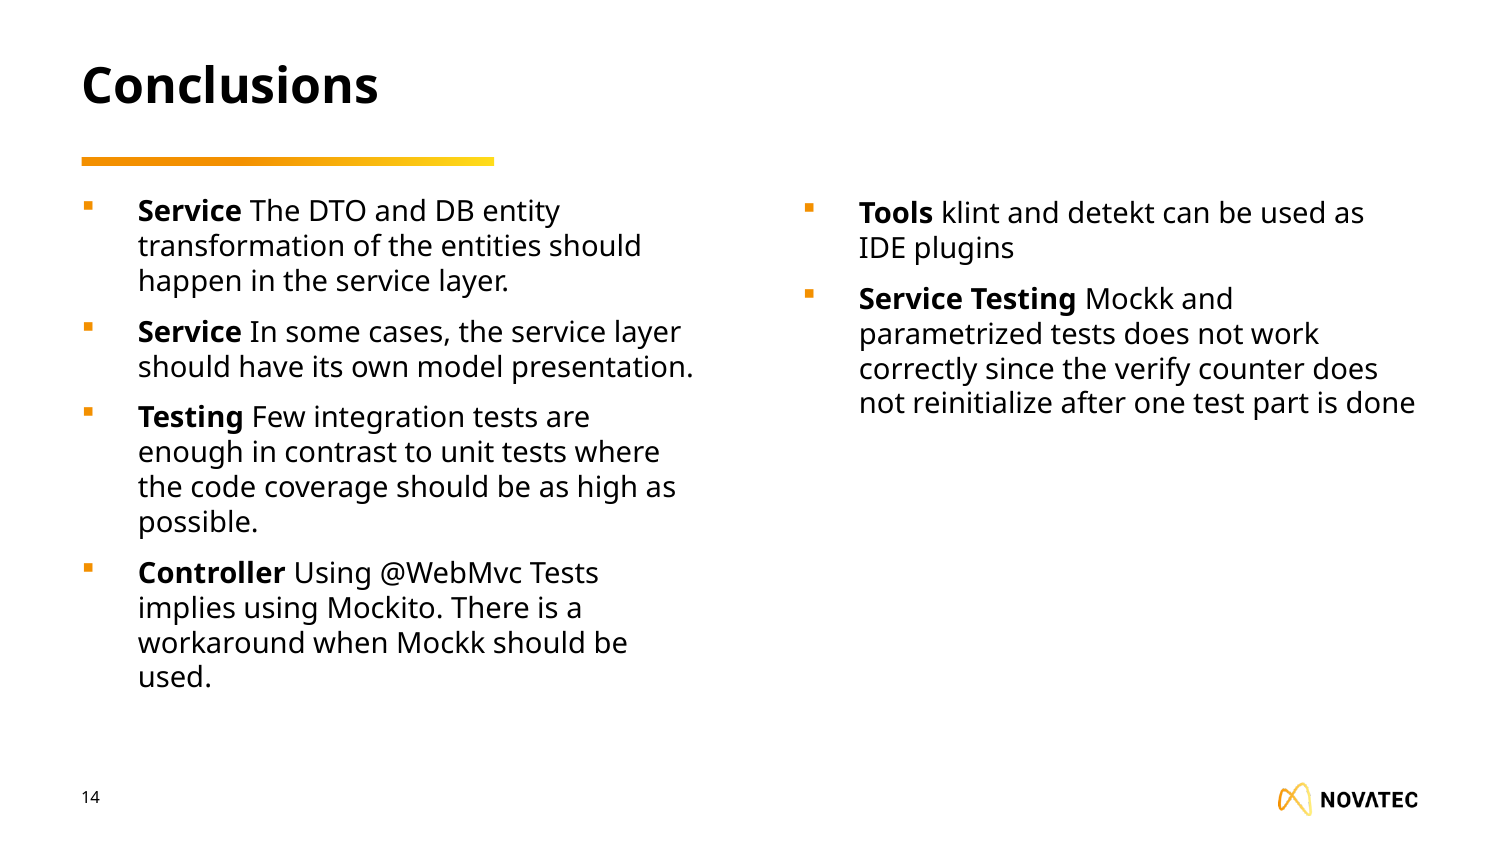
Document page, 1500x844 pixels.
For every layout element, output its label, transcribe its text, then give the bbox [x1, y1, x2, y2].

slide_number 14 [81, 788, 440, 809]
title Conclusions [81, 60, 1418, 116]
list Service The DTO and DB entity transformation of the entities should happen in the service layer. Service In some cases, the service layer should have its own model presentation. Testing Few integration tests are enough in contrast to unit tests where the code coverage should be as high as possible. Controller Using @WebMvc Tests implies using Mockito. There is a workaround when Mockk should be used. [81, 192, 697, 738]
list Tools klint and detekt can be used as IDE plugins Service Testing Mockk and parametrized tests does not work correctly since the verify counter does not reinitialize after one test part is done [802, 194, 1418, 459]
picture [1278, 782, 1418, 816]
